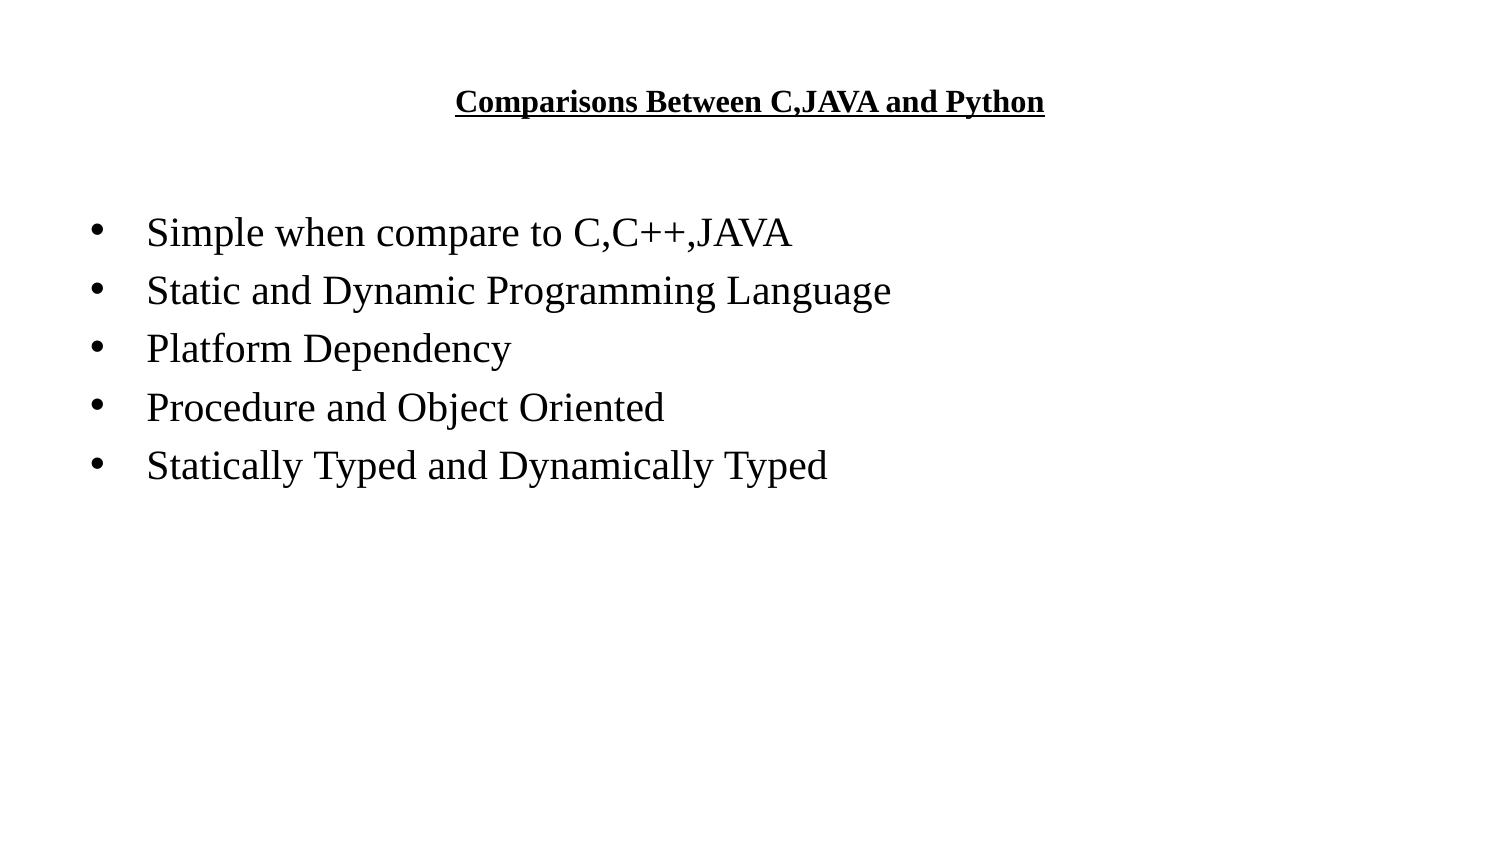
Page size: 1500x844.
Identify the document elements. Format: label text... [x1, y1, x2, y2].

list Simple when compare to C,C++,JAVA Static and Dynamic Programming Language Platform Dependency Procedure and Object Oriented Statically Typed and Dynamically Typed [75, 196, 1425, 754]
title Comparisons Between C,JAVA and Python [75, 33, 1425, 175]
